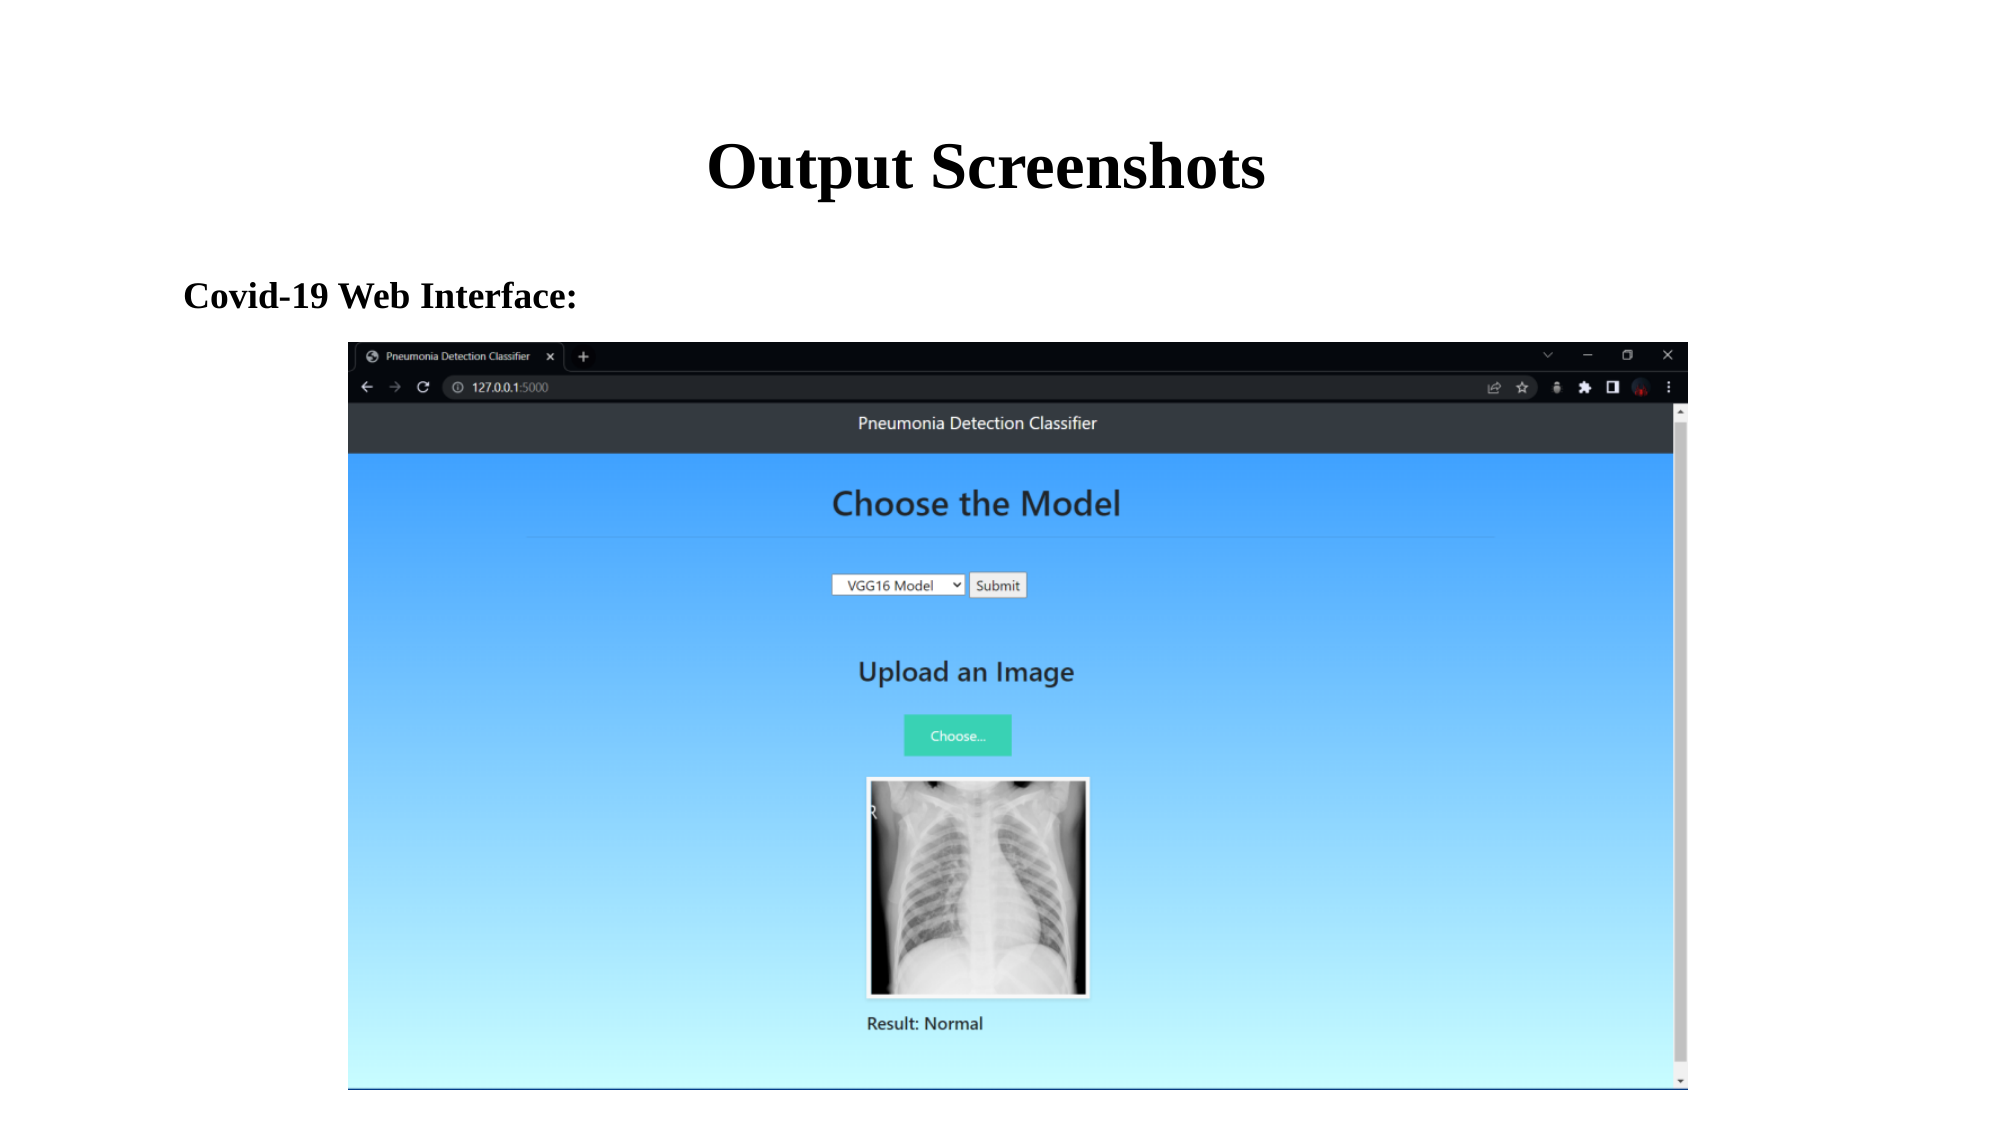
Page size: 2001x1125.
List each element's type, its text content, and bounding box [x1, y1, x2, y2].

picture [348, 342, 1688, 1090]
text_box Covid-19 Web Interface: [168, 263, 756, 324]
text_box Output Screenshots [168, 114, 1806, 209]
